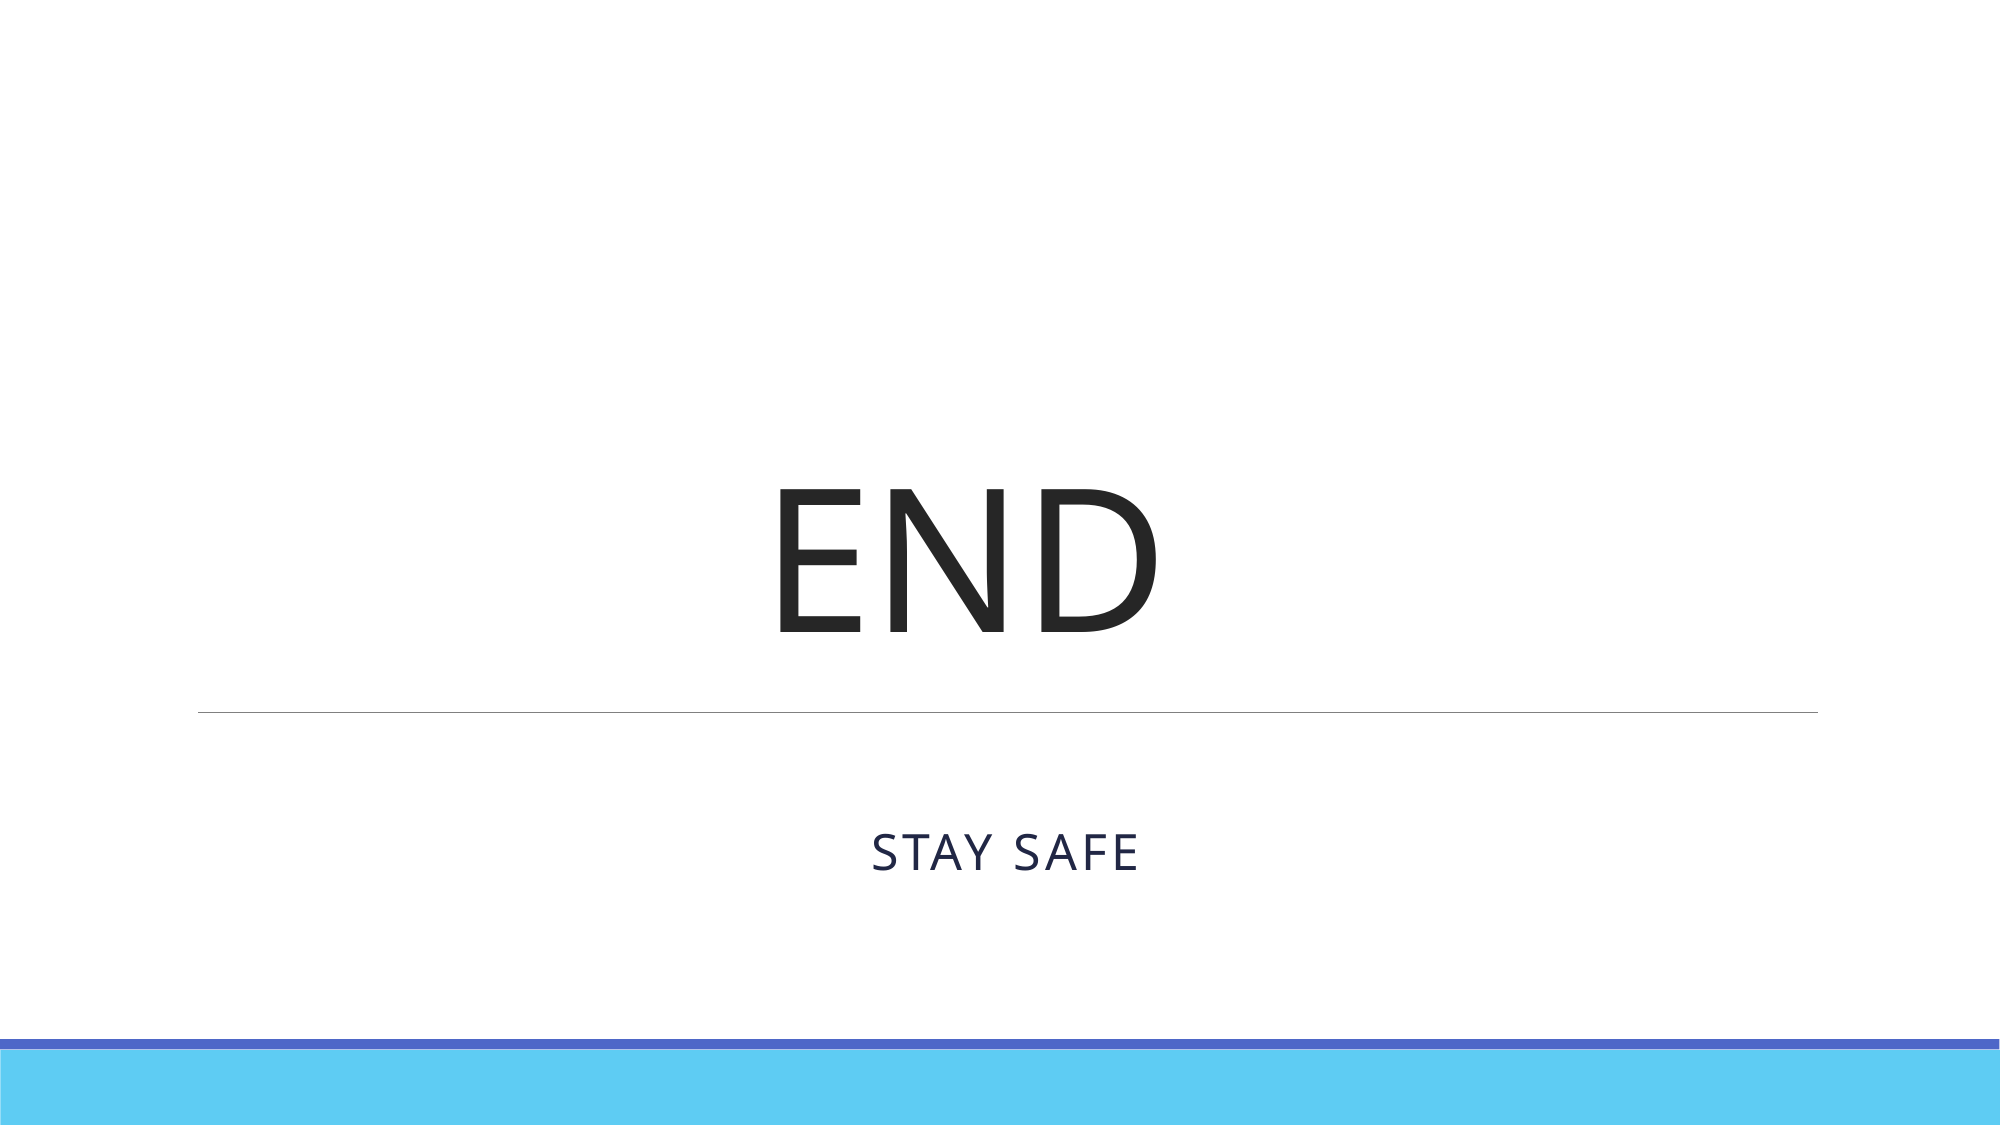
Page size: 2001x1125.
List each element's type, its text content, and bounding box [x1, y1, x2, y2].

subtitle STAY SAFE [180, 730, 1831, 919]
title END [746, 373, 1254, 681]
